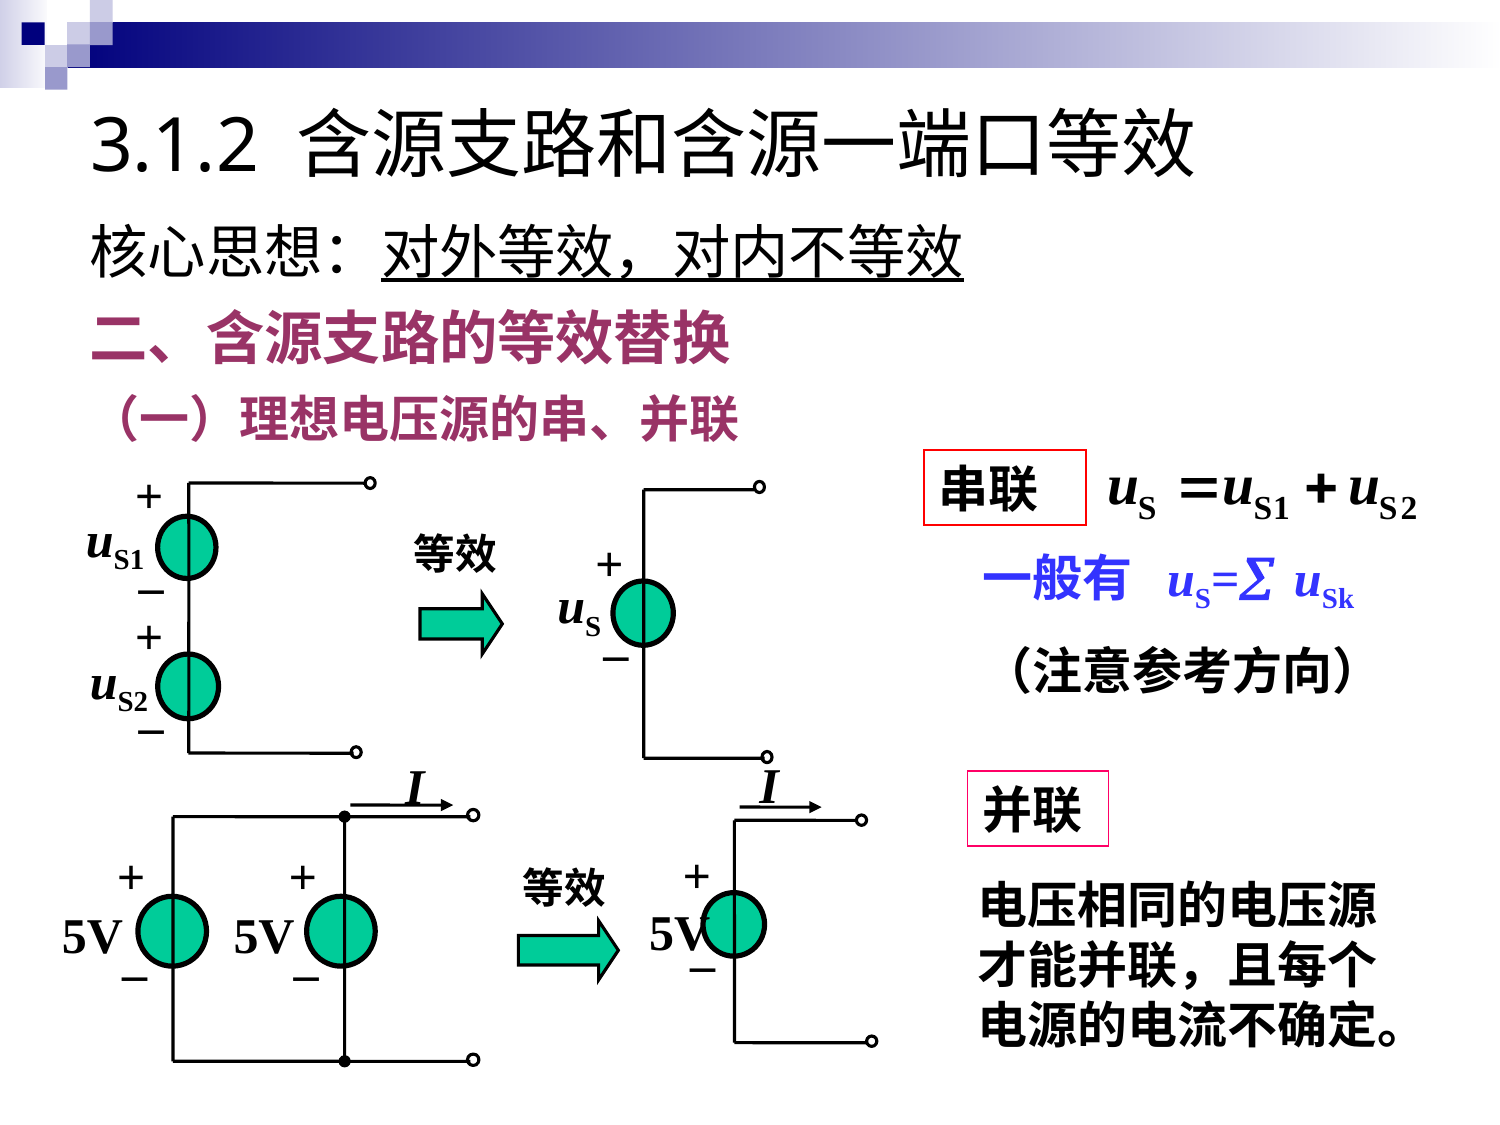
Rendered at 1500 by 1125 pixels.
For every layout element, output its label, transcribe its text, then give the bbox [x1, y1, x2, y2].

text_box 并联 [967, 771, 1109, 846]
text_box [634, 746, 877, 1047]
text_box 核心思想：对外等效，对内不等效 [74, 208, 1316, 293]
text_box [71, 455, 376, 746]
text_box 串联 [923, 450, 1087, 525]
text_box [397, 520, 524, 655]
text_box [542, 481, 773, 763]
title 3.1.2 含源支路和含源一端口等效 [75, 75, 1425, 209]
text_box 二、含源支路的等效替换 [74, 293, 1316, 379]
text_box 电压相同的电压源 才能并联，且每个 电源的电流不确定。 [962, 866, 1425, 1121]
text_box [506, 853, 633, 980]
text_box 一般有 uS= uSk （注意参考方向） [967, 538, 1443, 707]
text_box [47, 746, 479, 1066]
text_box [1098, 447, 1429, 534]
text_box （一）理想电压源的串、并联 [75, 379, 818, 455]
